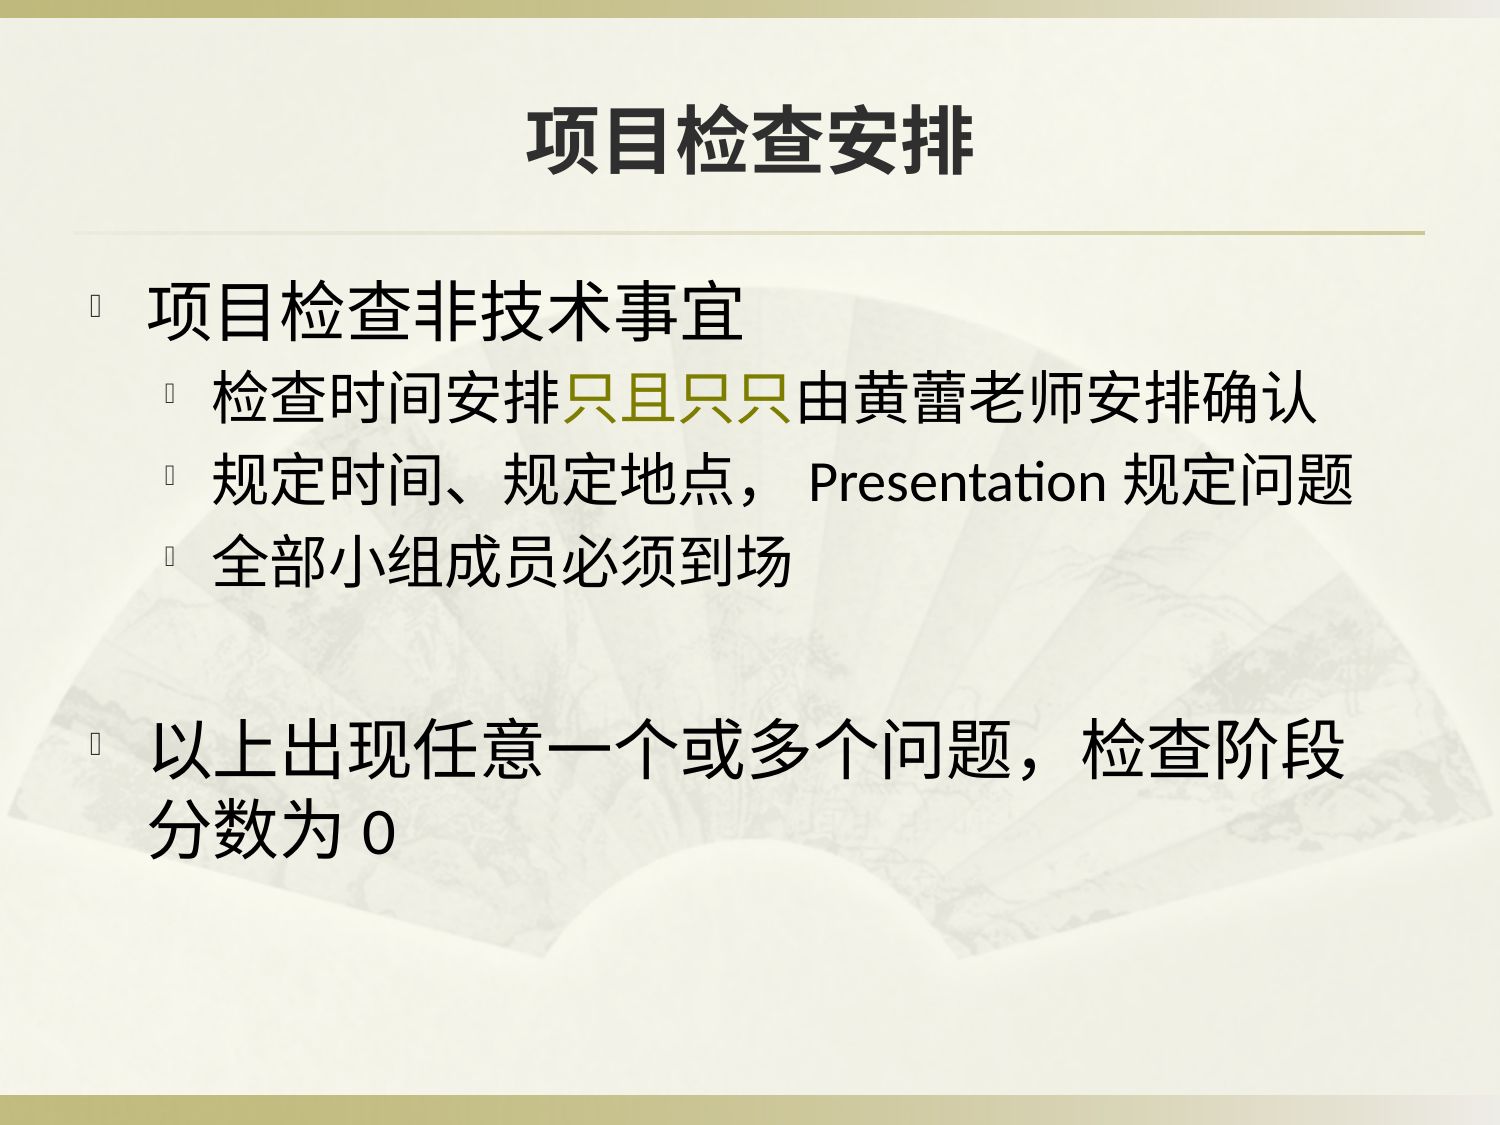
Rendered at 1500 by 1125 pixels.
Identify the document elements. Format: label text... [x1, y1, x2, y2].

list 项目检查非技术事宜 检查时间安排只且只只由黄蕾老师安排确认 规定时间、规定地点，Presentation规定问题 全部小组成员必须到场 以上出现任意一个或多个问题，检查阶段分数为0 [75, 262, 1425, 1032]
title 项目检查安排 [75, 45, 1425, 233]
